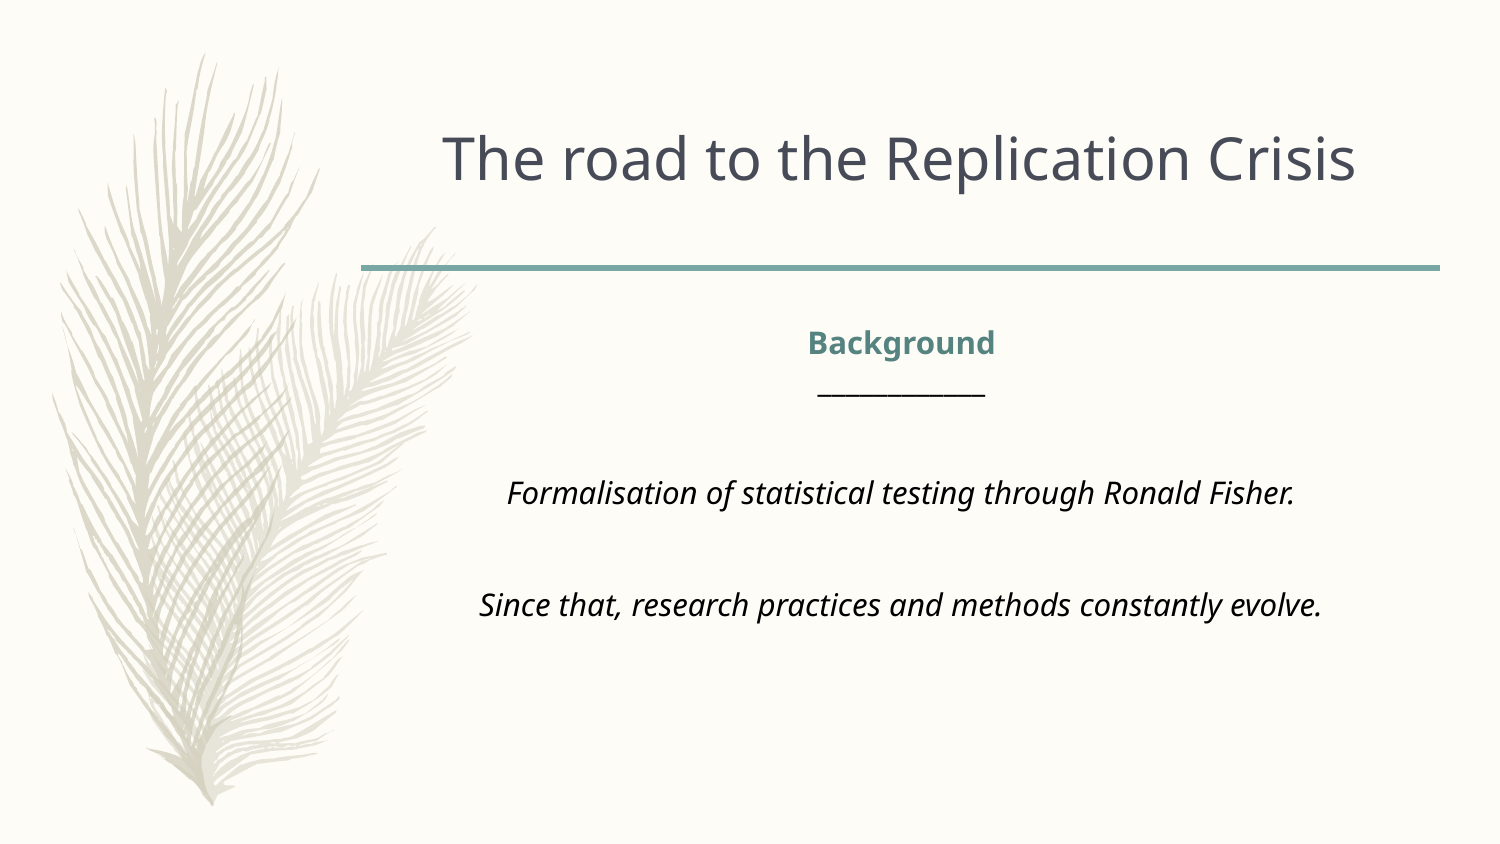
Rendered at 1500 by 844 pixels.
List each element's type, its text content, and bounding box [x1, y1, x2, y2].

list Background ____________ Formalisation of statistical testing through Ronald Fisher. Since that, research practices and methods constantly evolve. [362, 261, 1442, 799]
text_box The road to the Replication Crisis [360, 118, 1440, 262]
